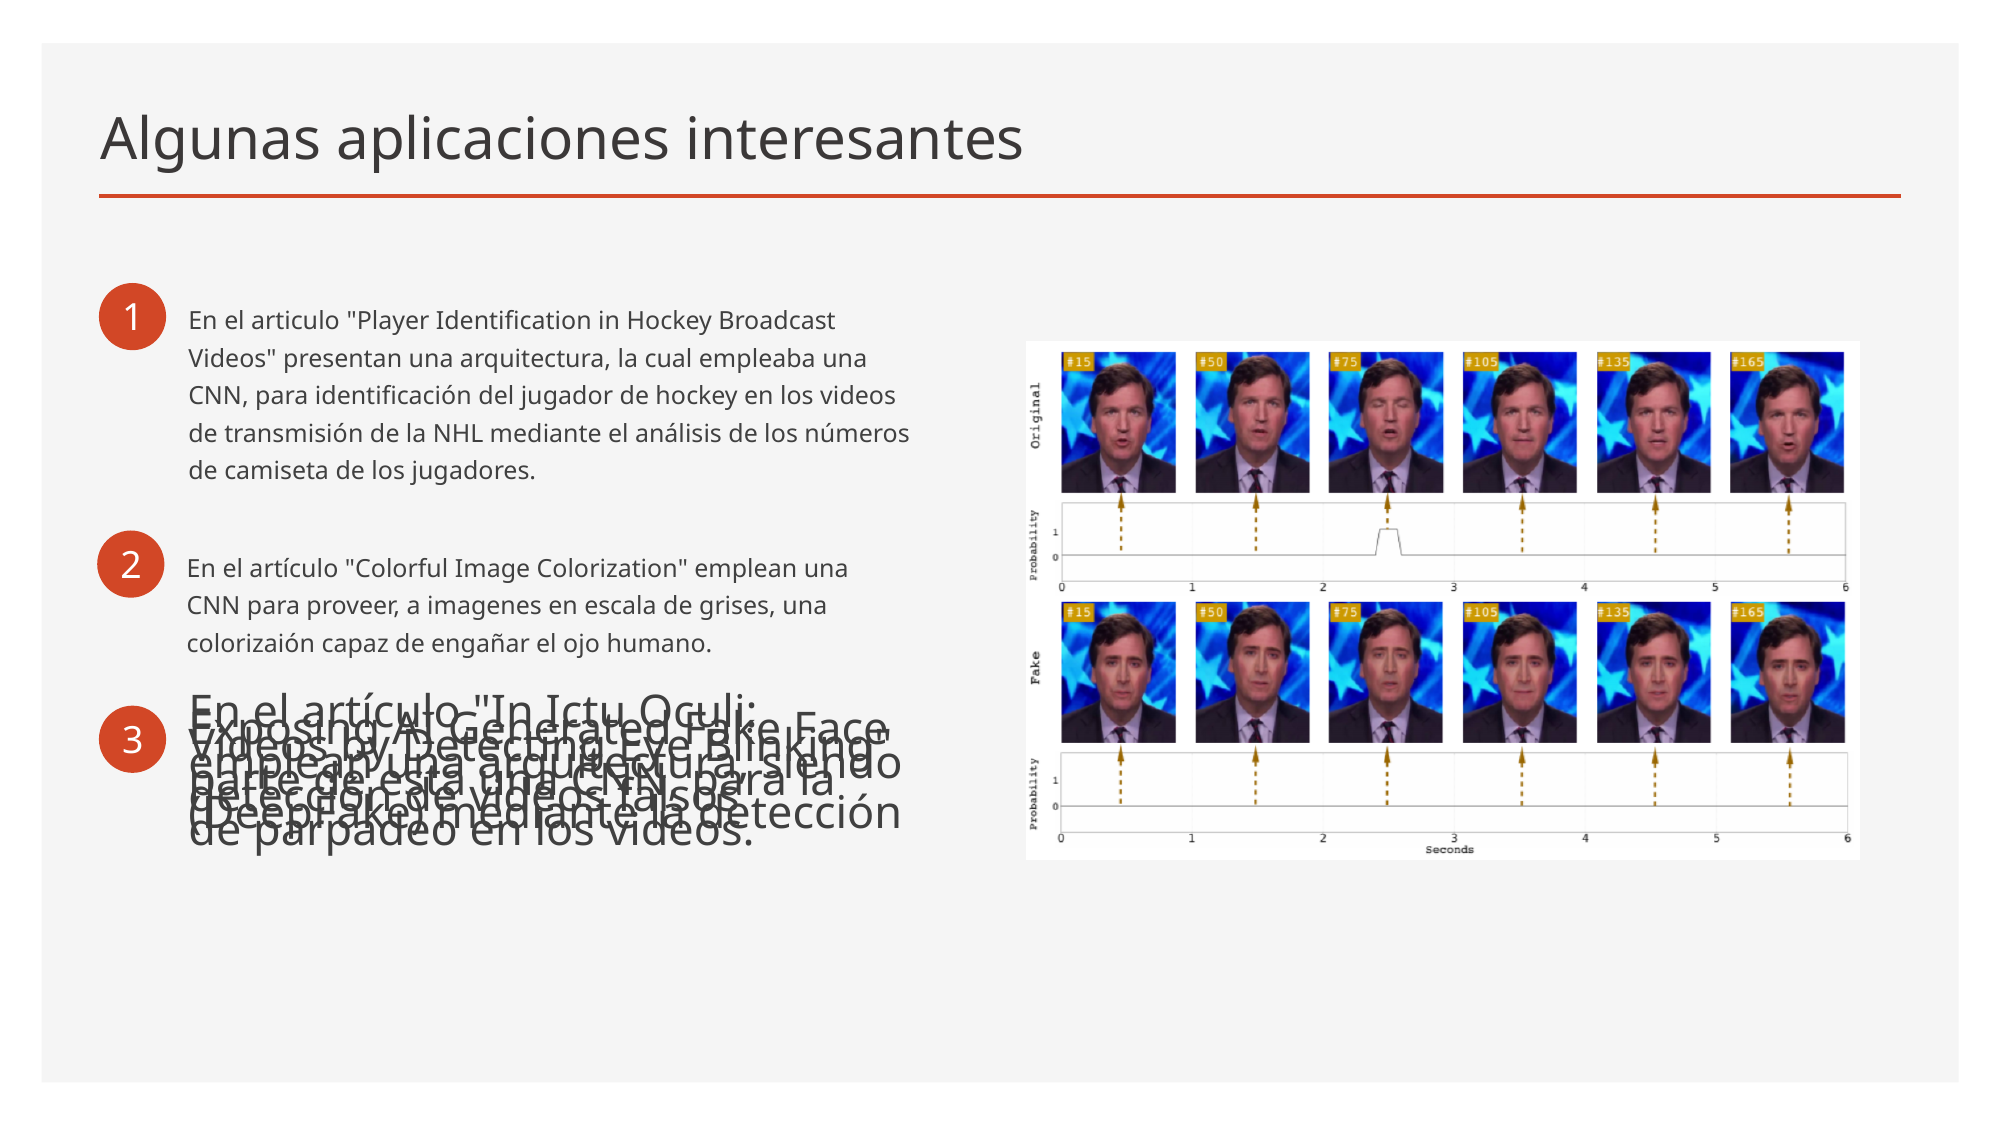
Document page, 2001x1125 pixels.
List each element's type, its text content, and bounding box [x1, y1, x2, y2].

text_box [87, 705, 179, 773]
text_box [87, 282, 179, 351]
picture [1026, 341, 1860, 860]
title Algunas aplicaciones interesantes [85, 73, 1214, 179]
text_box En el articulo "Player Identification in Hockey Broadcast Videos" presentan una arquitectura, la cual empleaba una CNN, para identificación del jugador de hockey en los videos de transmisión de la NHL mediante el análisis de los números de camiseta de los jugadores. [173, 289, 939, 496]
text_box En el artículo "In Ictu Oculi: Exposing AI Generated Fake Face Videos by Detecting Eye Blinking" emplean una arquitectura, siendo parte de esta una CNN, para la detección de videos falsos (DeepFake) mediante la detección de parpadeo en los videos. [173, 712, 926, 881]
text_box En el artículo "Colorful Image Colorization" emplean una CNN para proveer, a imagenes en escala de grises, una colorizaión capaz de engañar el ojo humano. [171, 537, 924, 678]
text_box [85, 530, 177, 598]
